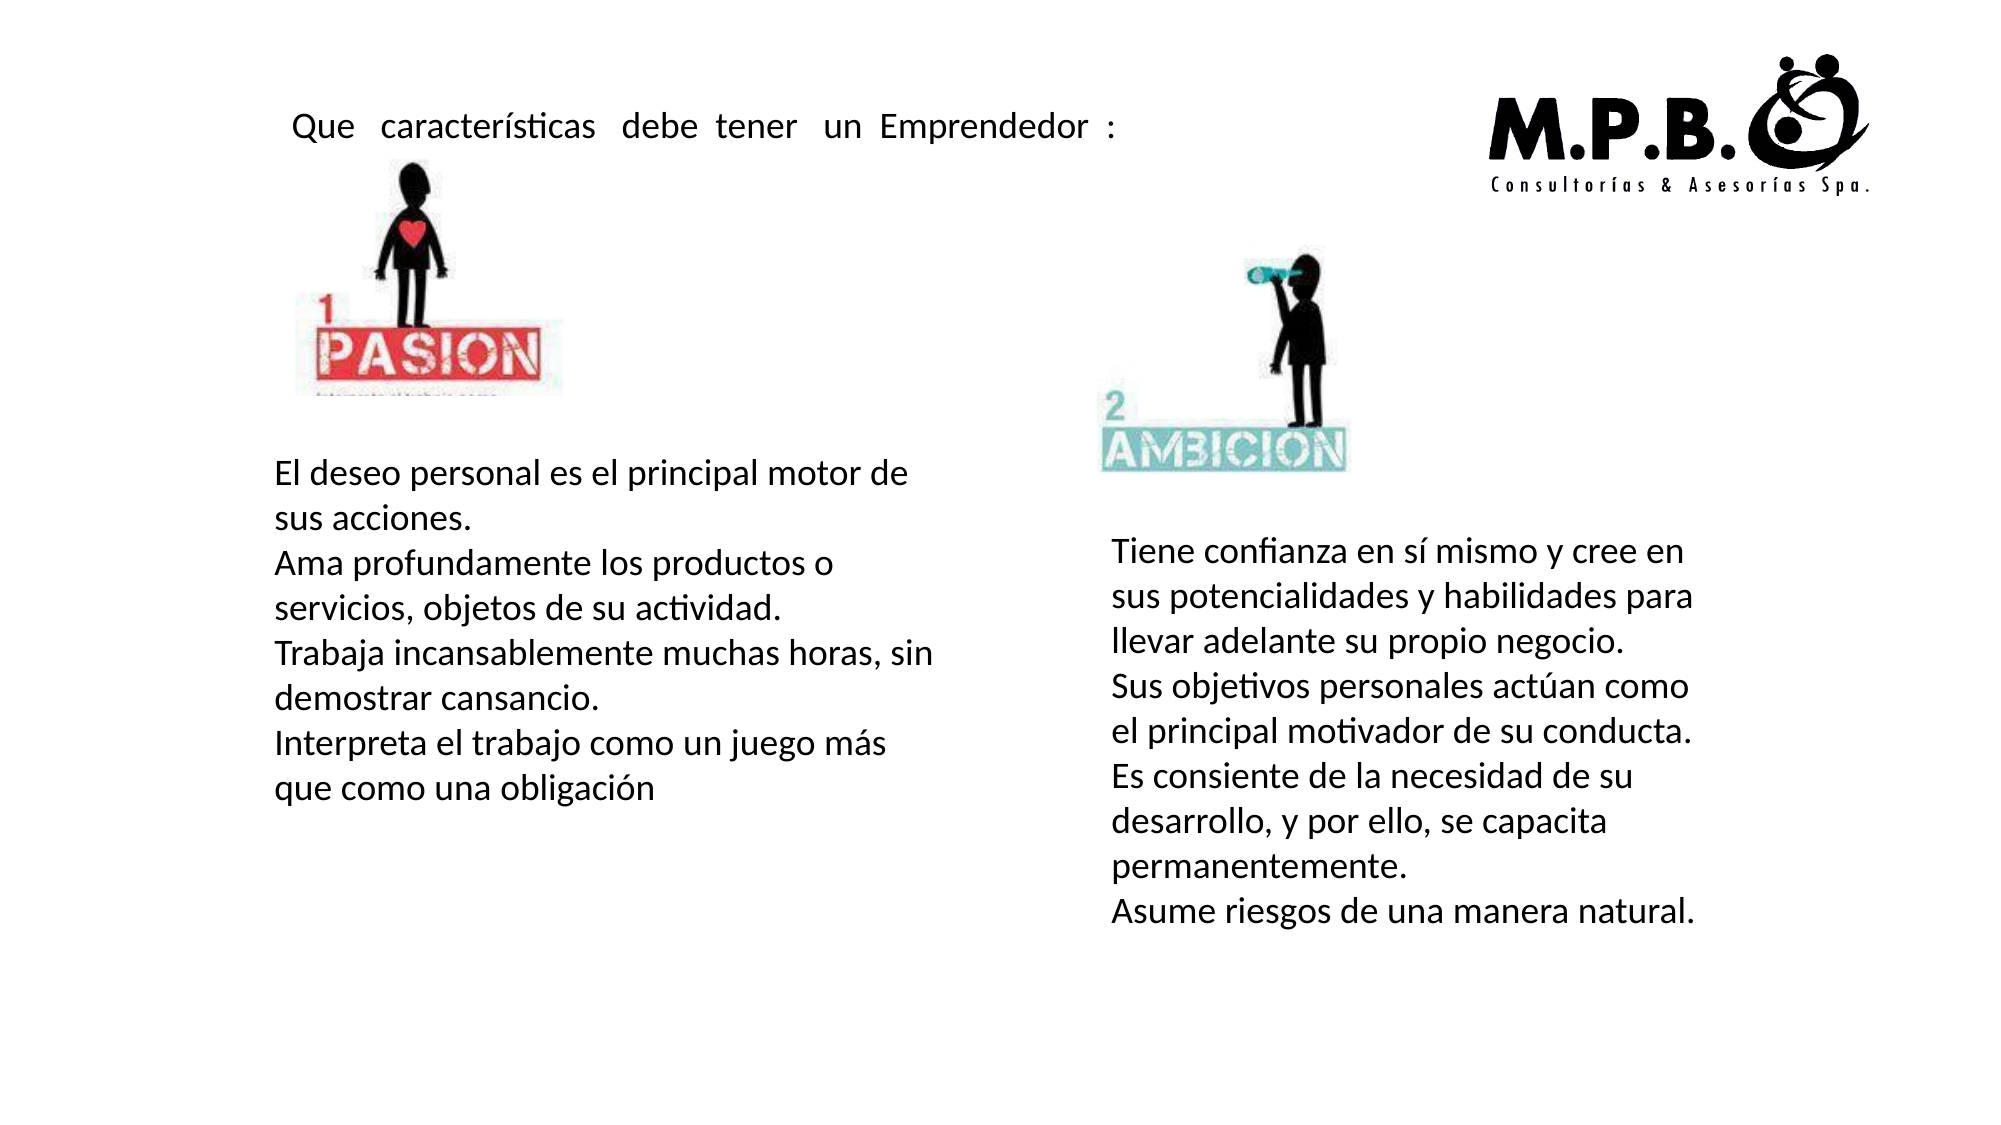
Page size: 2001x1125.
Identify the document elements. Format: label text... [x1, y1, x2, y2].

text_box Que características debe tener un Emprendedor : [276, 93, 1379, 154]
text_box El deseo personal es el principal motor de sus acciones. Ama profundamente los productos o servicios, objetos de su actividad. Trabaja incansablemente muchas horas, sin demostrar cansancio. Interpreta el trabajo como un juego más que como una obligación [259, 395, 950, 816]
text_box Tiene confianza en sí mismo y cree en sus potencialidades y habilidades para llevar adelante su propio negocio. Sus objetivos personales actúan como el principal motivador de su conducta. Es consiente de la necesidad de su desarrollo, y por ello, se capacita permanentemente. Asume riesgos de una manera natural. [1096, 474, 1721, 984]
picture [1096, 194, 1378, 475]
picture [1480, 0, 1899, 276]
picture [276, 148, 574, 396]
